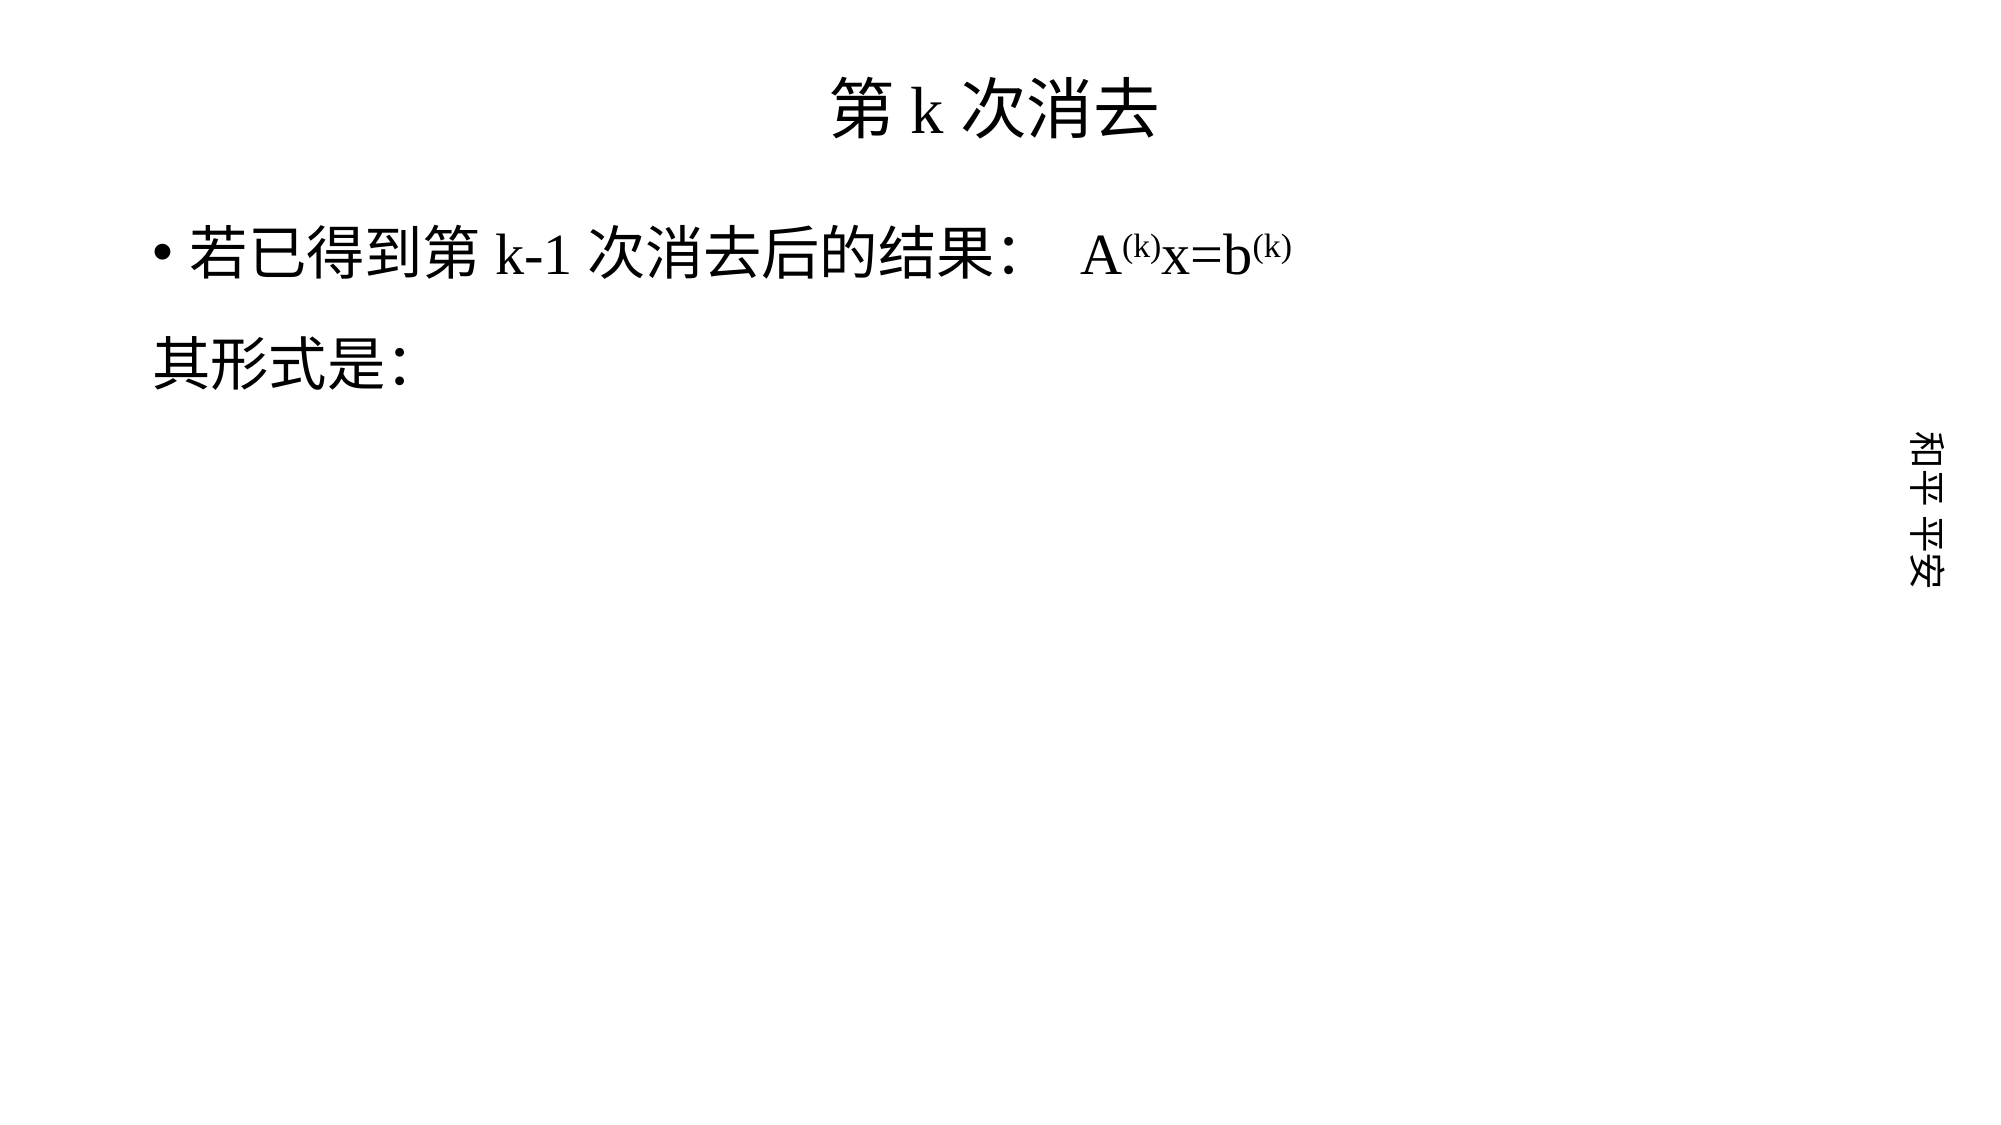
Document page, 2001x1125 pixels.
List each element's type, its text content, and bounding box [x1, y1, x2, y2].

title 第k次消去 [131, 59, 1857, 165]
